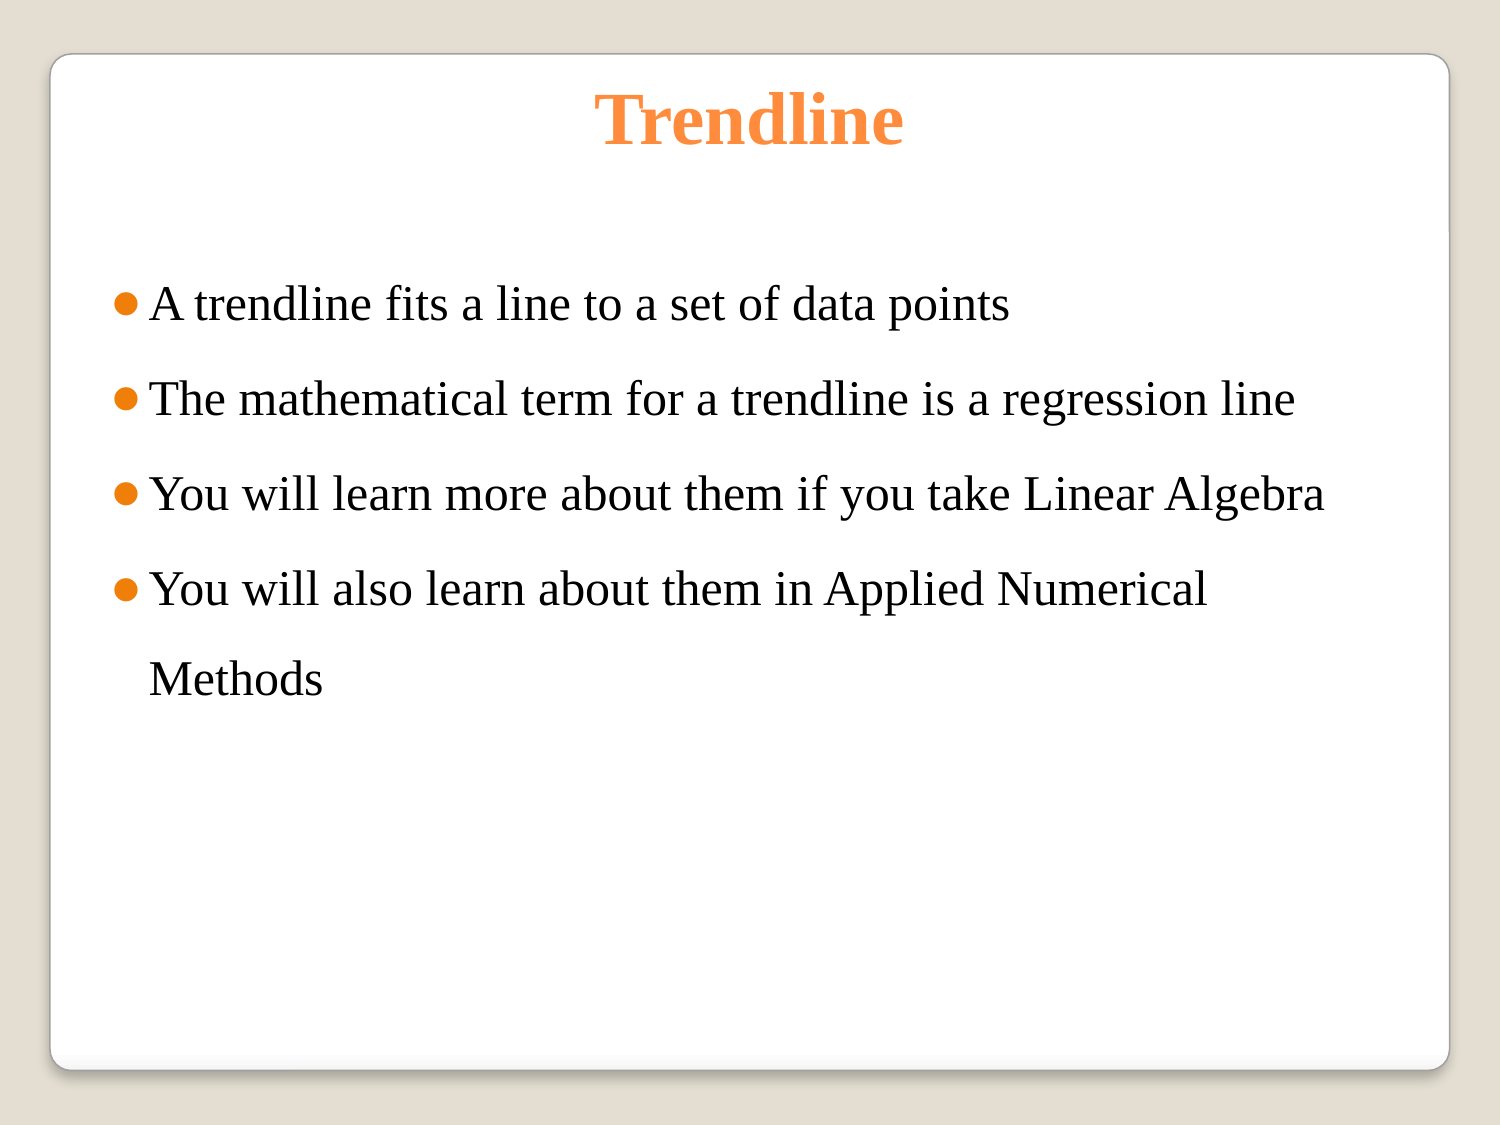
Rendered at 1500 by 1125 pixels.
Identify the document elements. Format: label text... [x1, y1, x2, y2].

text_box A trendline fits a line to a set of data points The mathematical term for a trendline is a regression line You will learn more about them if you take Linear Algebra You will also learn about them in Applied Numerical Methods [75, 224, 1400, 838]
text_box Trendline [62, 62, 1438, 250]
